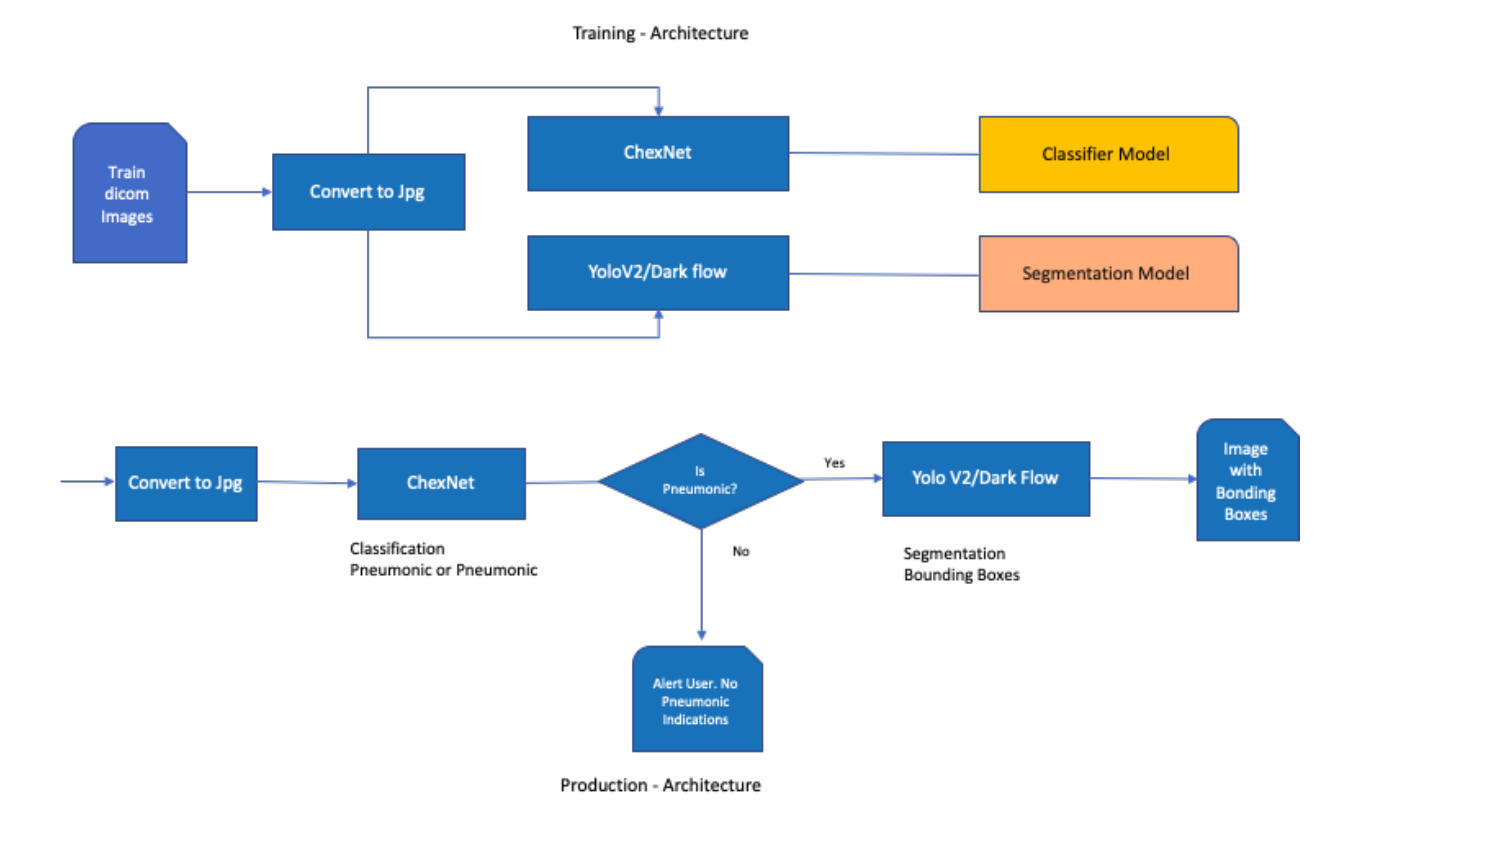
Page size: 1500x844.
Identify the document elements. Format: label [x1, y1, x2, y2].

picture [60, 14, 1300, 809]
